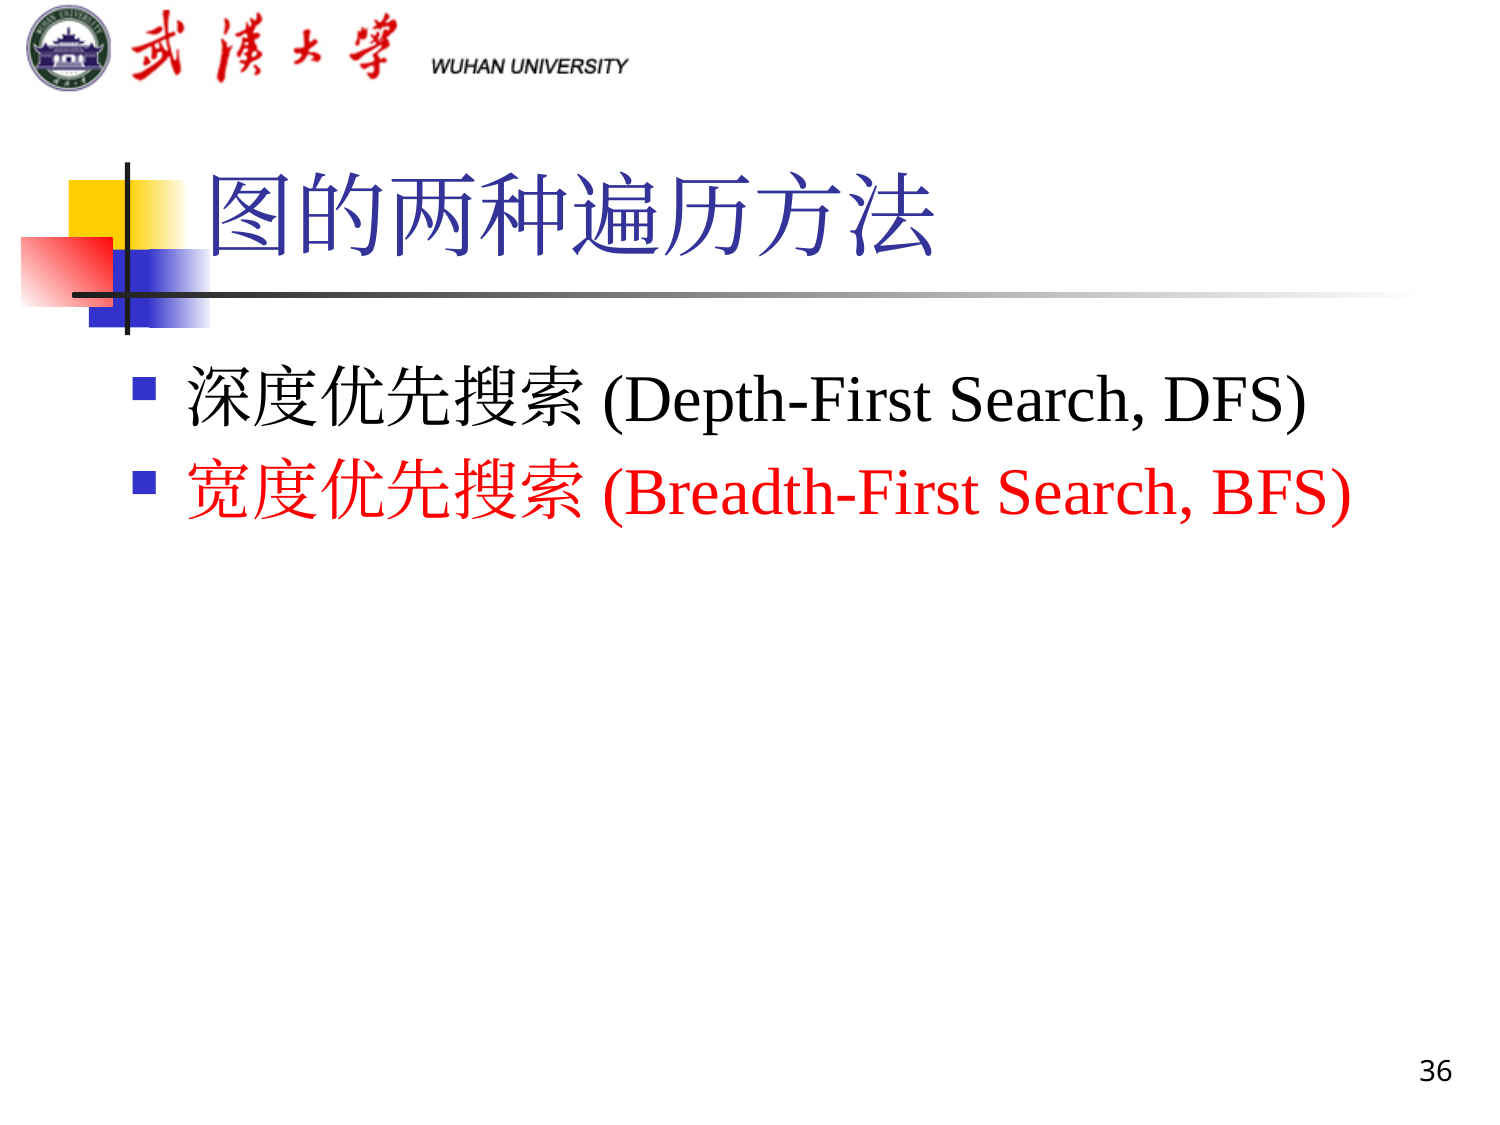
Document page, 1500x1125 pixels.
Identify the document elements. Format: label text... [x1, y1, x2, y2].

picture [0, 0, 643, 93]
list 深度优先搜索(Depth-First Search, DFS) 宽度优先搜索(Breadth-First Search, BFS) [114, 346, 1390, 1022]
slide_number 36 [1155, 1024, 1468, 1100]
title 图的两种遍历方法 [188, 35, 1468, 275]
